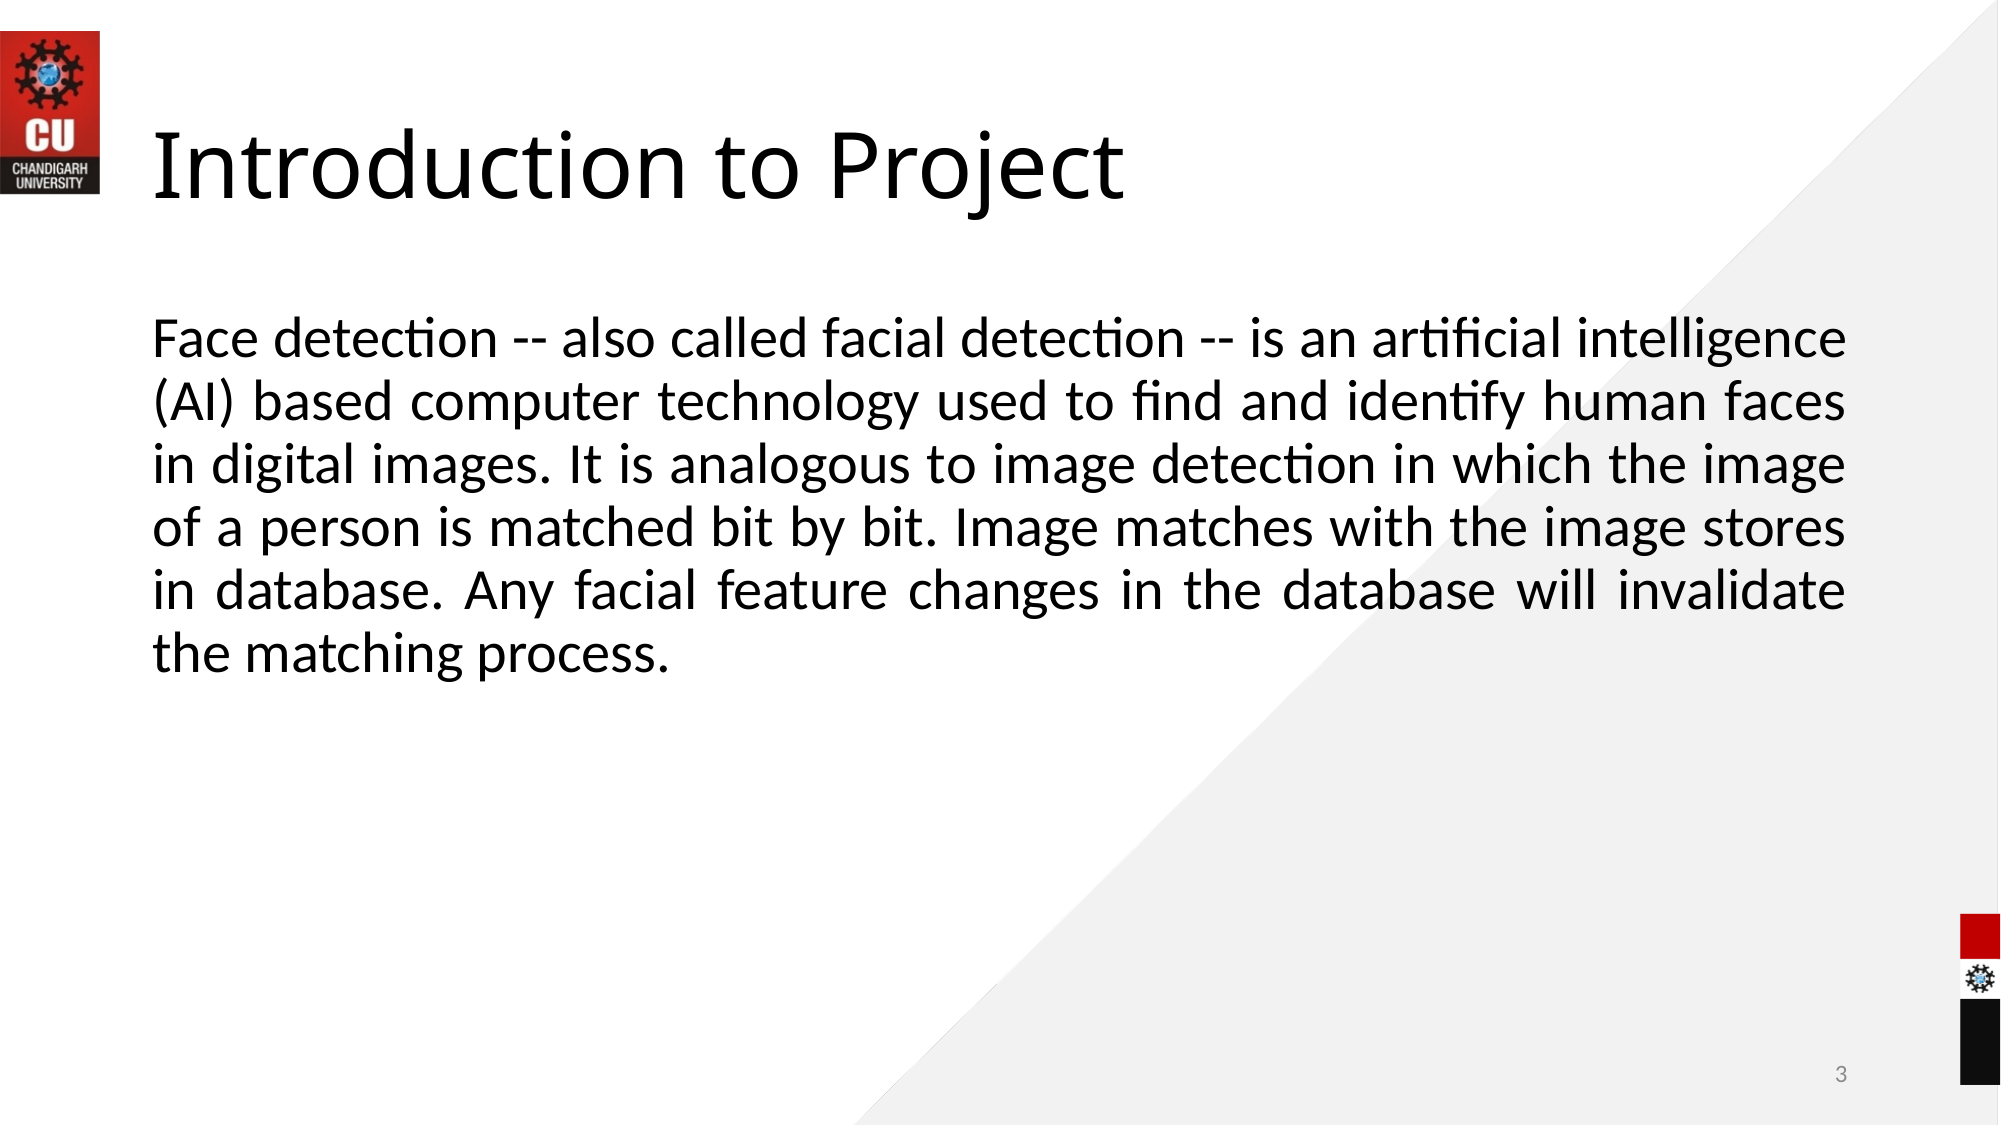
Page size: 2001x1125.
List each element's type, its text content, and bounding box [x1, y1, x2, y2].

title Introduction to Project [137, 59, 1863, 278]
slide_number 3 [1412, 1042, 1863, 1103]
picture [0, 0, 2001, 1125]
list Face detection -- also called facial detection -- is an artificial intelligence (AI) based computer technology used to find and identify human faces in digital images. It is analogous to image detection in which the image of a person is matched bit by bit. Image matches with the image stores in database. Any facial feature changes in the database will invalidate the matching process. [137, 299, 1863, 1014]
